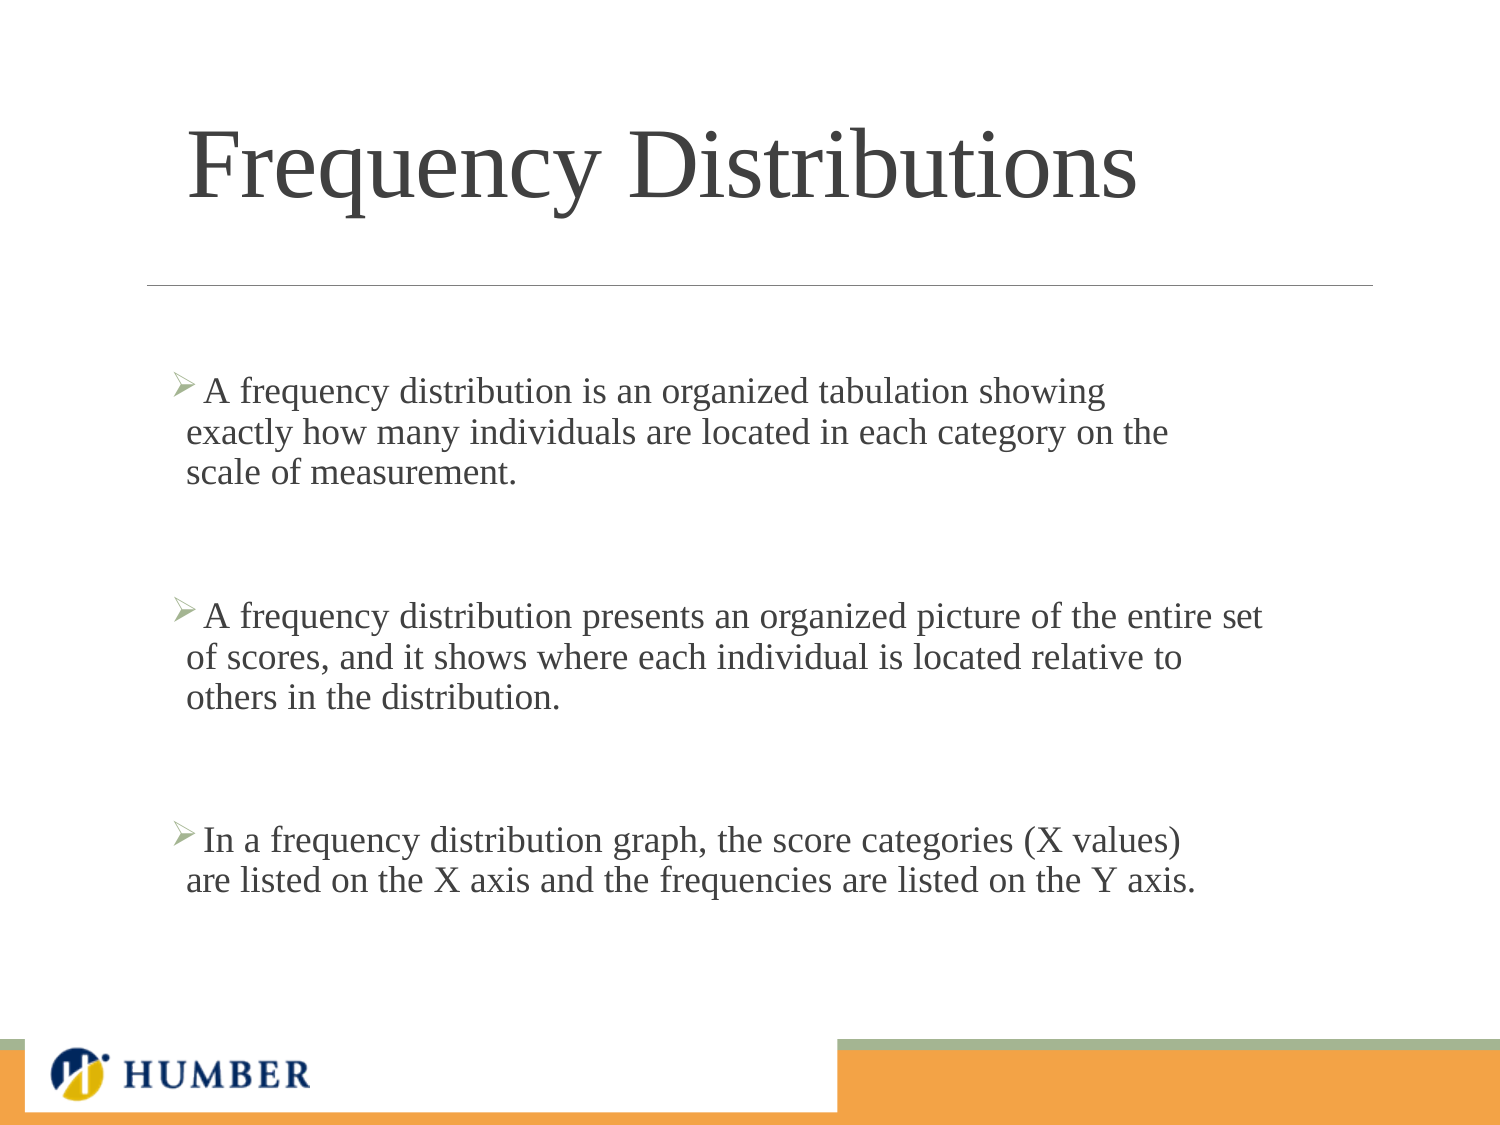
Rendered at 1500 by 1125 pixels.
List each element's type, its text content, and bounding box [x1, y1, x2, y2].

picture [49, 1041, 310, 1109]
title Frequency Distributions [37, 46, 1398, 286]
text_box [24, 1037, 838, 1113]
text_box A frequency distribution is an organized tabulation showing exactly how many individuals are located in each category on the scale of measurement. A frequency distribution presents an organized picture of the entire set of scores, and it shows where each individual is located relative to others in the distribution. In a frequency distribution graph, the score categories (X values) are listed on the X axis and the frequencies are listed on the Y axis. [169, 364, 1266, 901]
